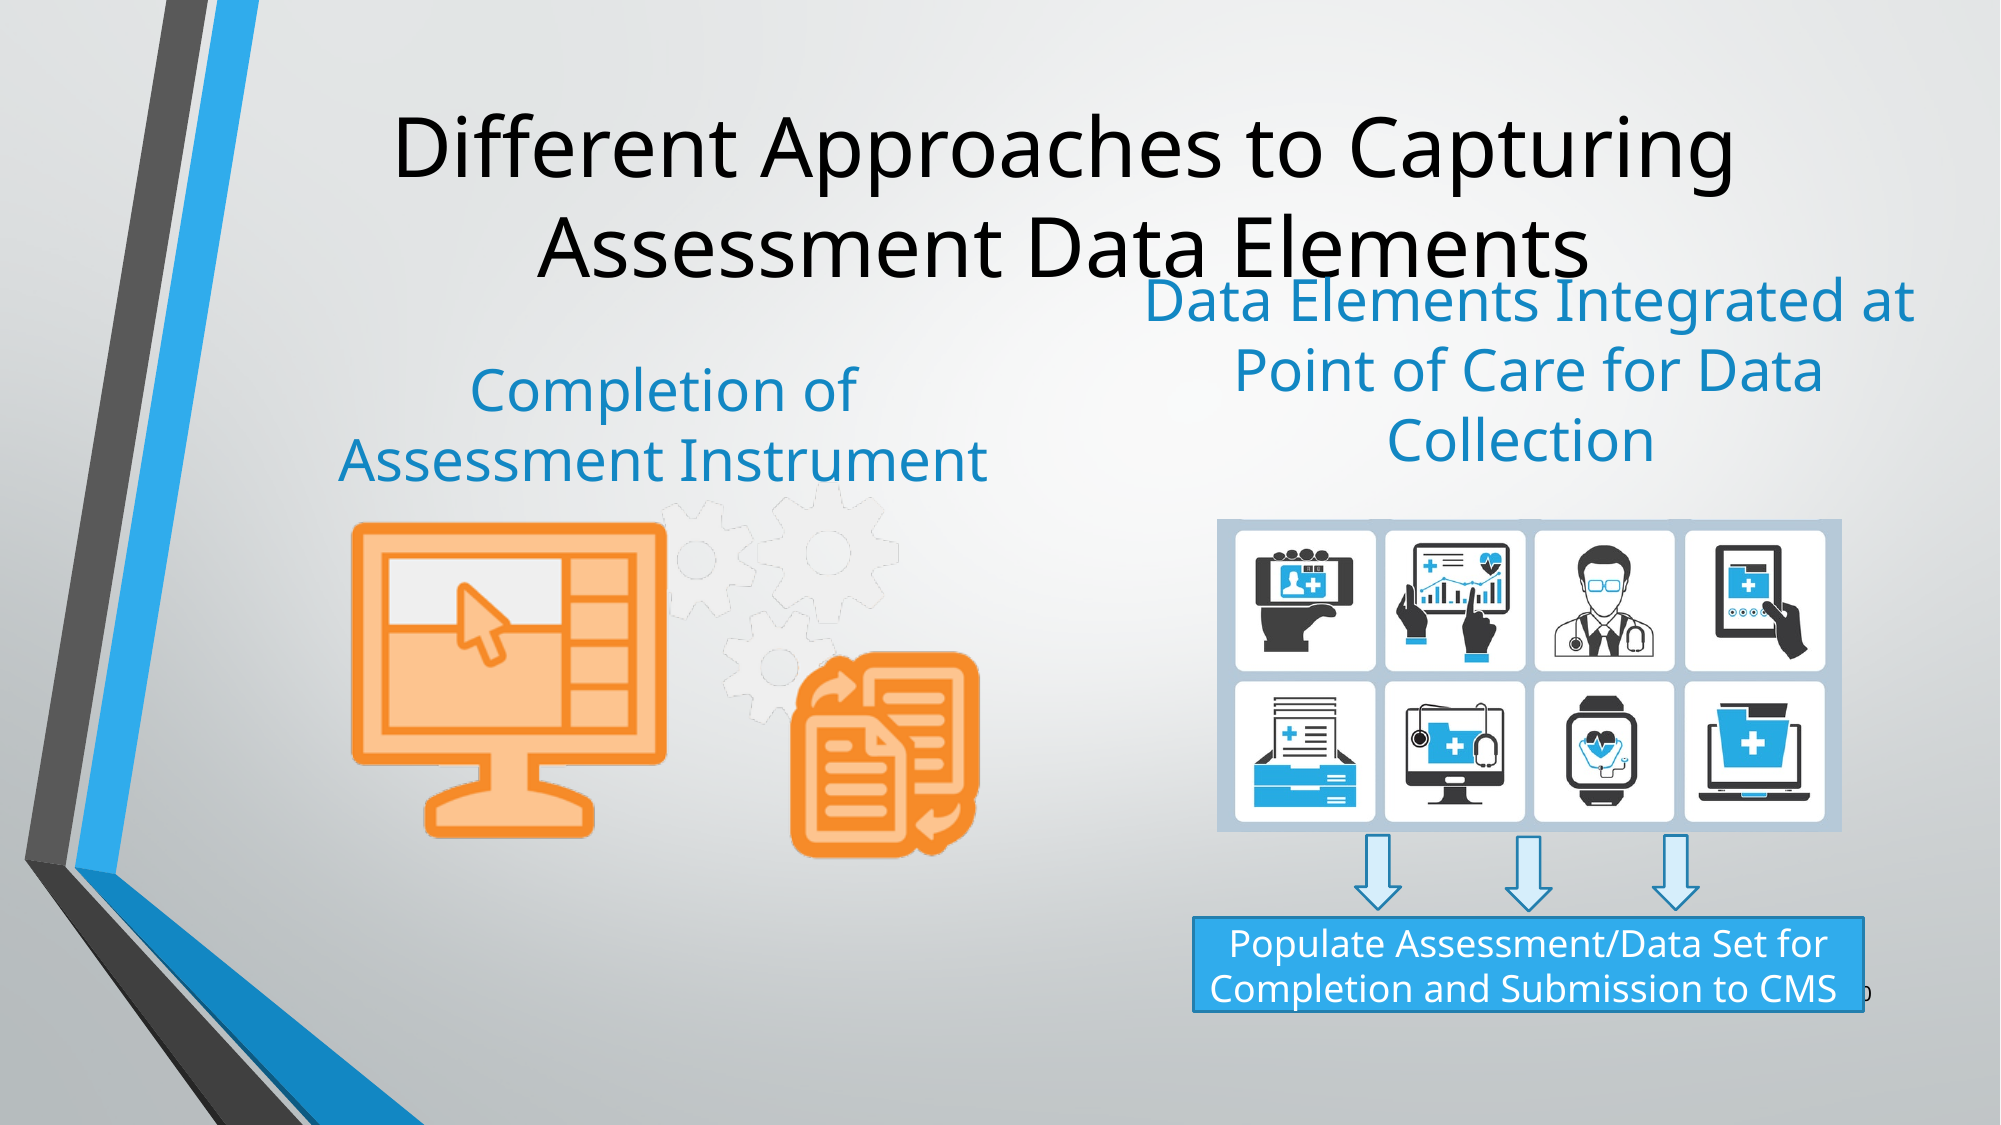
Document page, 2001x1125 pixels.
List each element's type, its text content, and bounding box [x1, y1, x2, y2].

text_box [1651, 834, 1700, 911]
list Data Elements Integrated at Point of Care for Data Collection [1127, 386, 1932, 481]
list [341, 473, 986, 878]
text_box [1353, 833, 1403, 911]
title Different Approaches to Capturing Assessment Data Elements [243, 50, 1887, 339]
list Completion of Assessment Instrument [285, 406, 1042, 501]
text_box Populate Assessment/Data Set for Completion and Submission to CMS [1192, 916, 1865, 1013]
picture [1216, 519, 1842, 832]
slide_number 10 [1796, 965, 1887, 1025]
text_box [1504, 835, 1553, 913]
